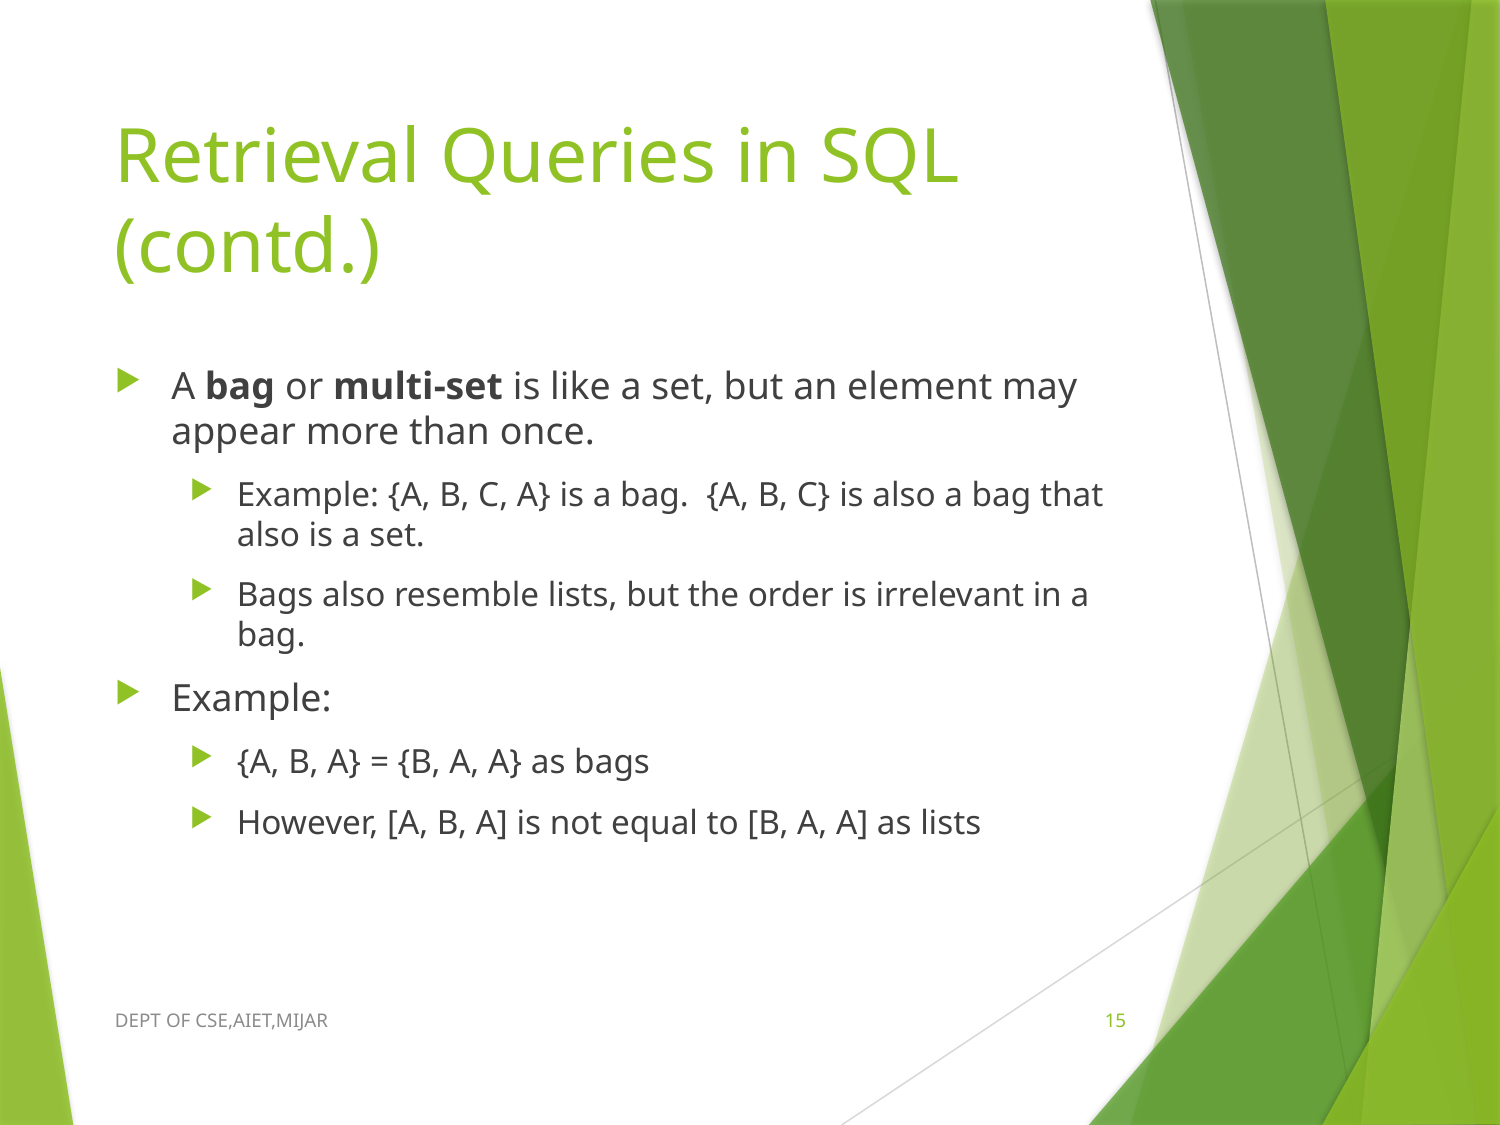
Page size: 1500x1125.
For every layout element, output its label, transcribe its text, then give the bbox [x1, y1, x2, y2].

slide_number 15 [1057, 991, 1142, 1051]
list A bag or multi-set is like a set, but an element may appear more than once. Example: {A, B, C, A} is a bag. {A, B, C} is also a bag that also is a set. Bags also resemble lists, but the order is irrelevant in a bag. Example: {A, B, A} = {B, A, A} as bags However, [A, B, A] is not equal to [B, A, A] as lists [99, 354, 1142, 992]
title Retrieval Queries in SQL (contd.) [99, 99, 1142, 317]
footer DEPT OF CSE,AIET,MIJAR [99, 991, 859, 1051]
